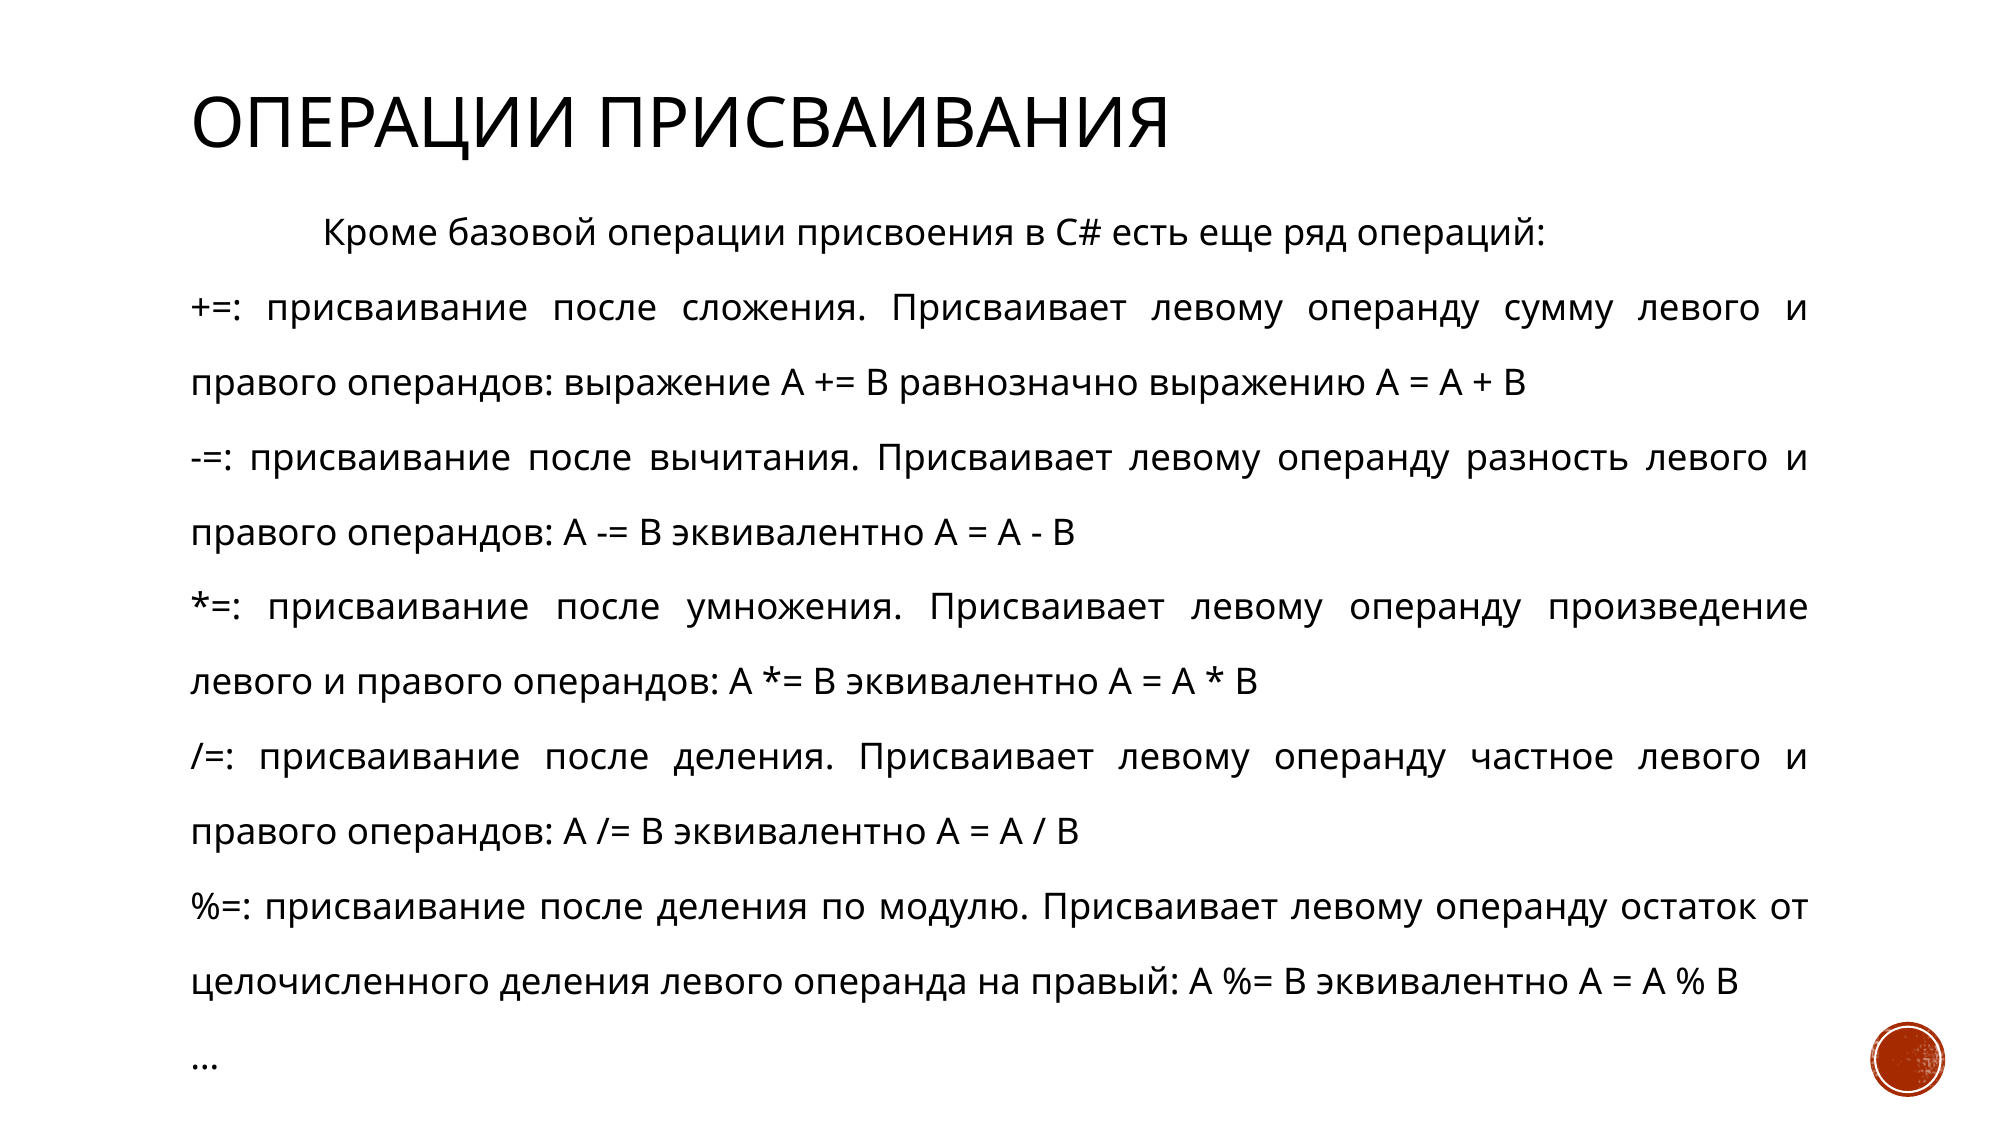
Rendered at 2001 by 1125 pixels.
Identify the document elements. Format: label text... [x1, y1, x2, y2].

title Операции присваивания [175, 79, 1826, 170]
list Кроме базовой операции присвоения в C# есть еще ряд операций: +=: присваивание после сложения. Присваивает левому операнду сумму левого и правого операндов: выражение A += B равнозначно выражению A = A + B -=: присваивание после вычитания. Присваивает левому операнду разность левого и правого операндов: A -= B эквивалентно A = A - B *=: присваивание после умножения. Присваивает левому операнду произведение левого и правого операндов: A *= B эквивалентно A = A * B /=: присваивание после деления. Присваивает левому операнду частное левого и правого операндов: A /= B эквивалентно A = A / B %=: присваивание после деления по модулю. Присваивает левому операнду остаток от целочисленного деления левого операнда на правый: A %= B эквивалентно A = A % B … [175, 170, 1826, 1099]
